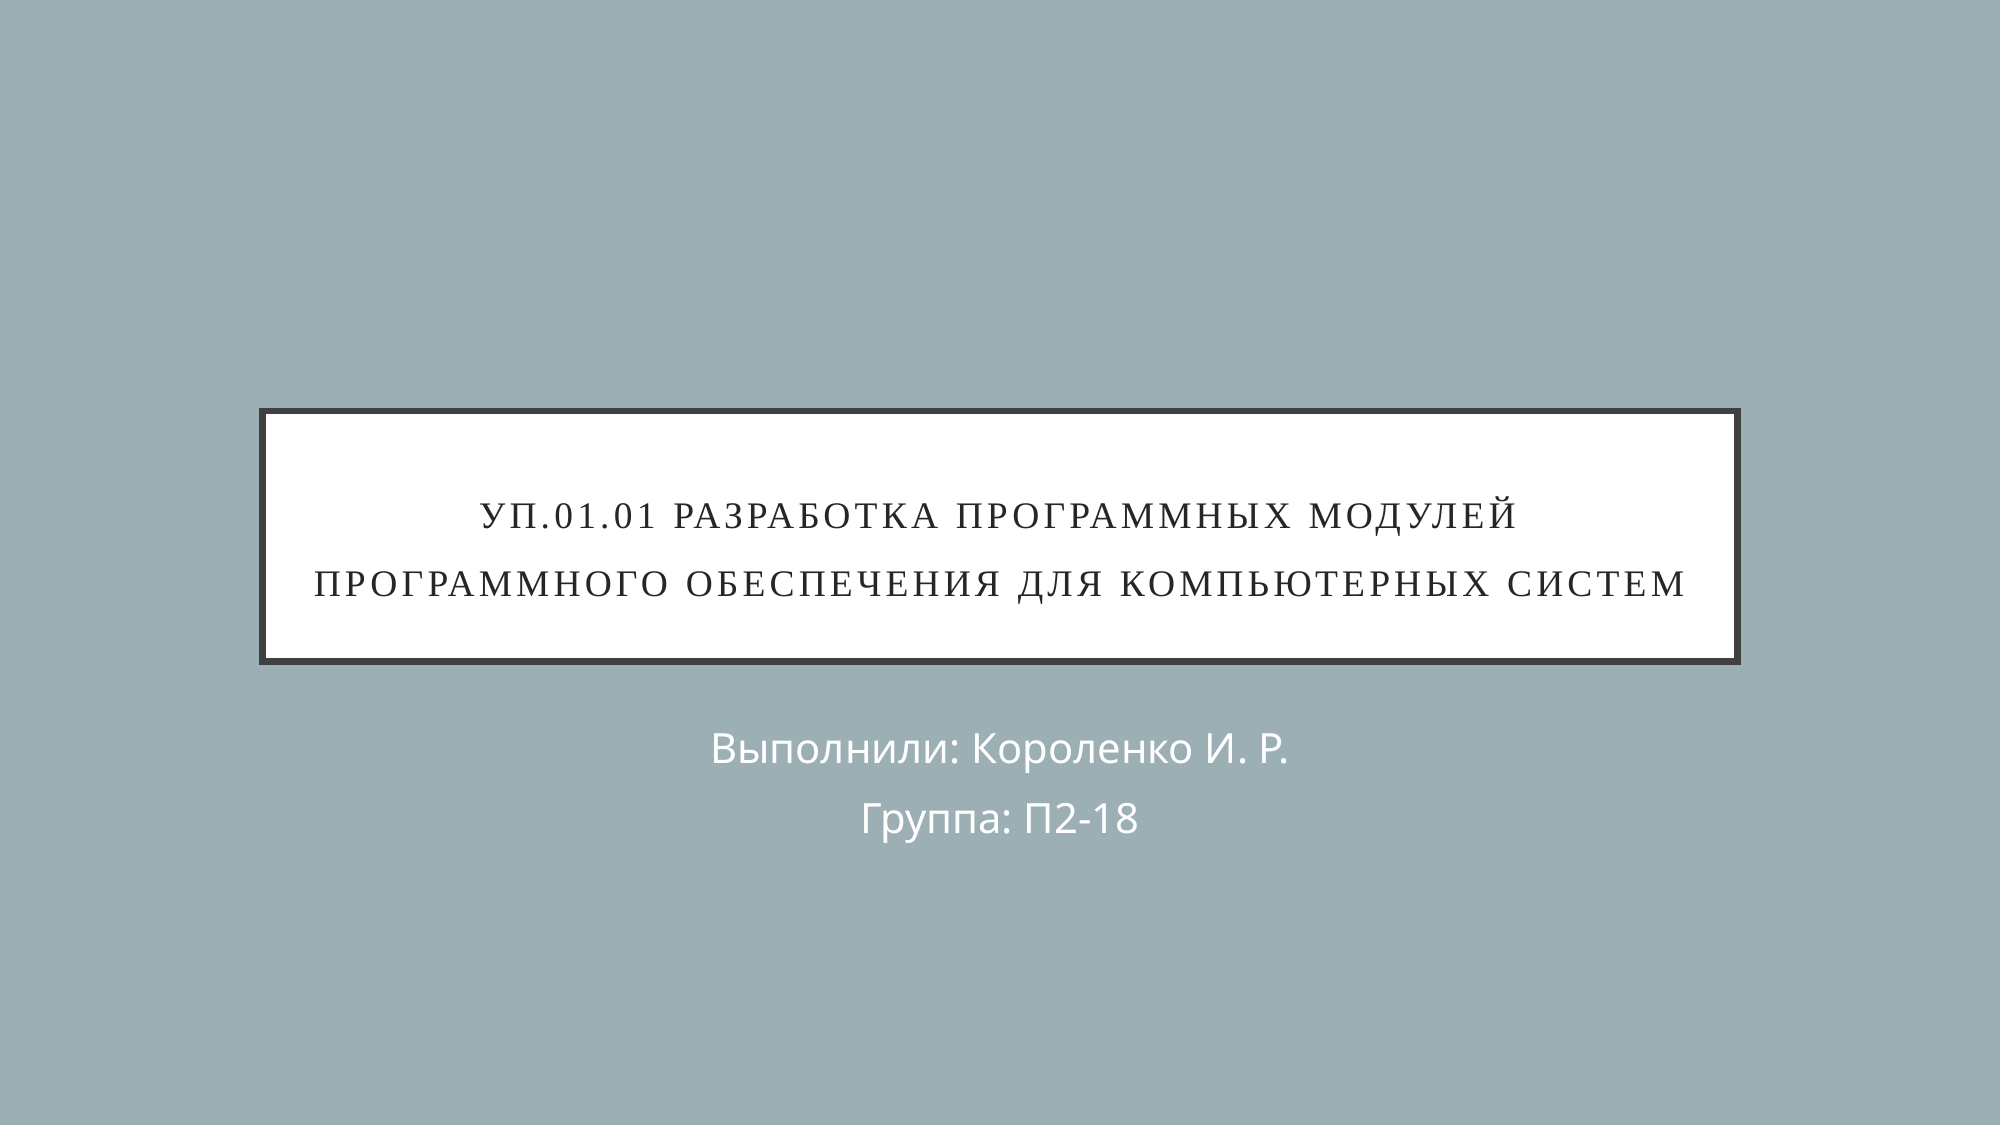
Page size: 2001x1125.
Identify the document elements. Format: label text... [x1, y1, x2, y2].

title УП.01.01 Разработка программных модулей программного обеспечения для компьютерных систем [259, 408, 1741, 665]
subtitle Выполнили: Короленко И. Р. Группа: П2-18 [442, 713, 1558, 918]
